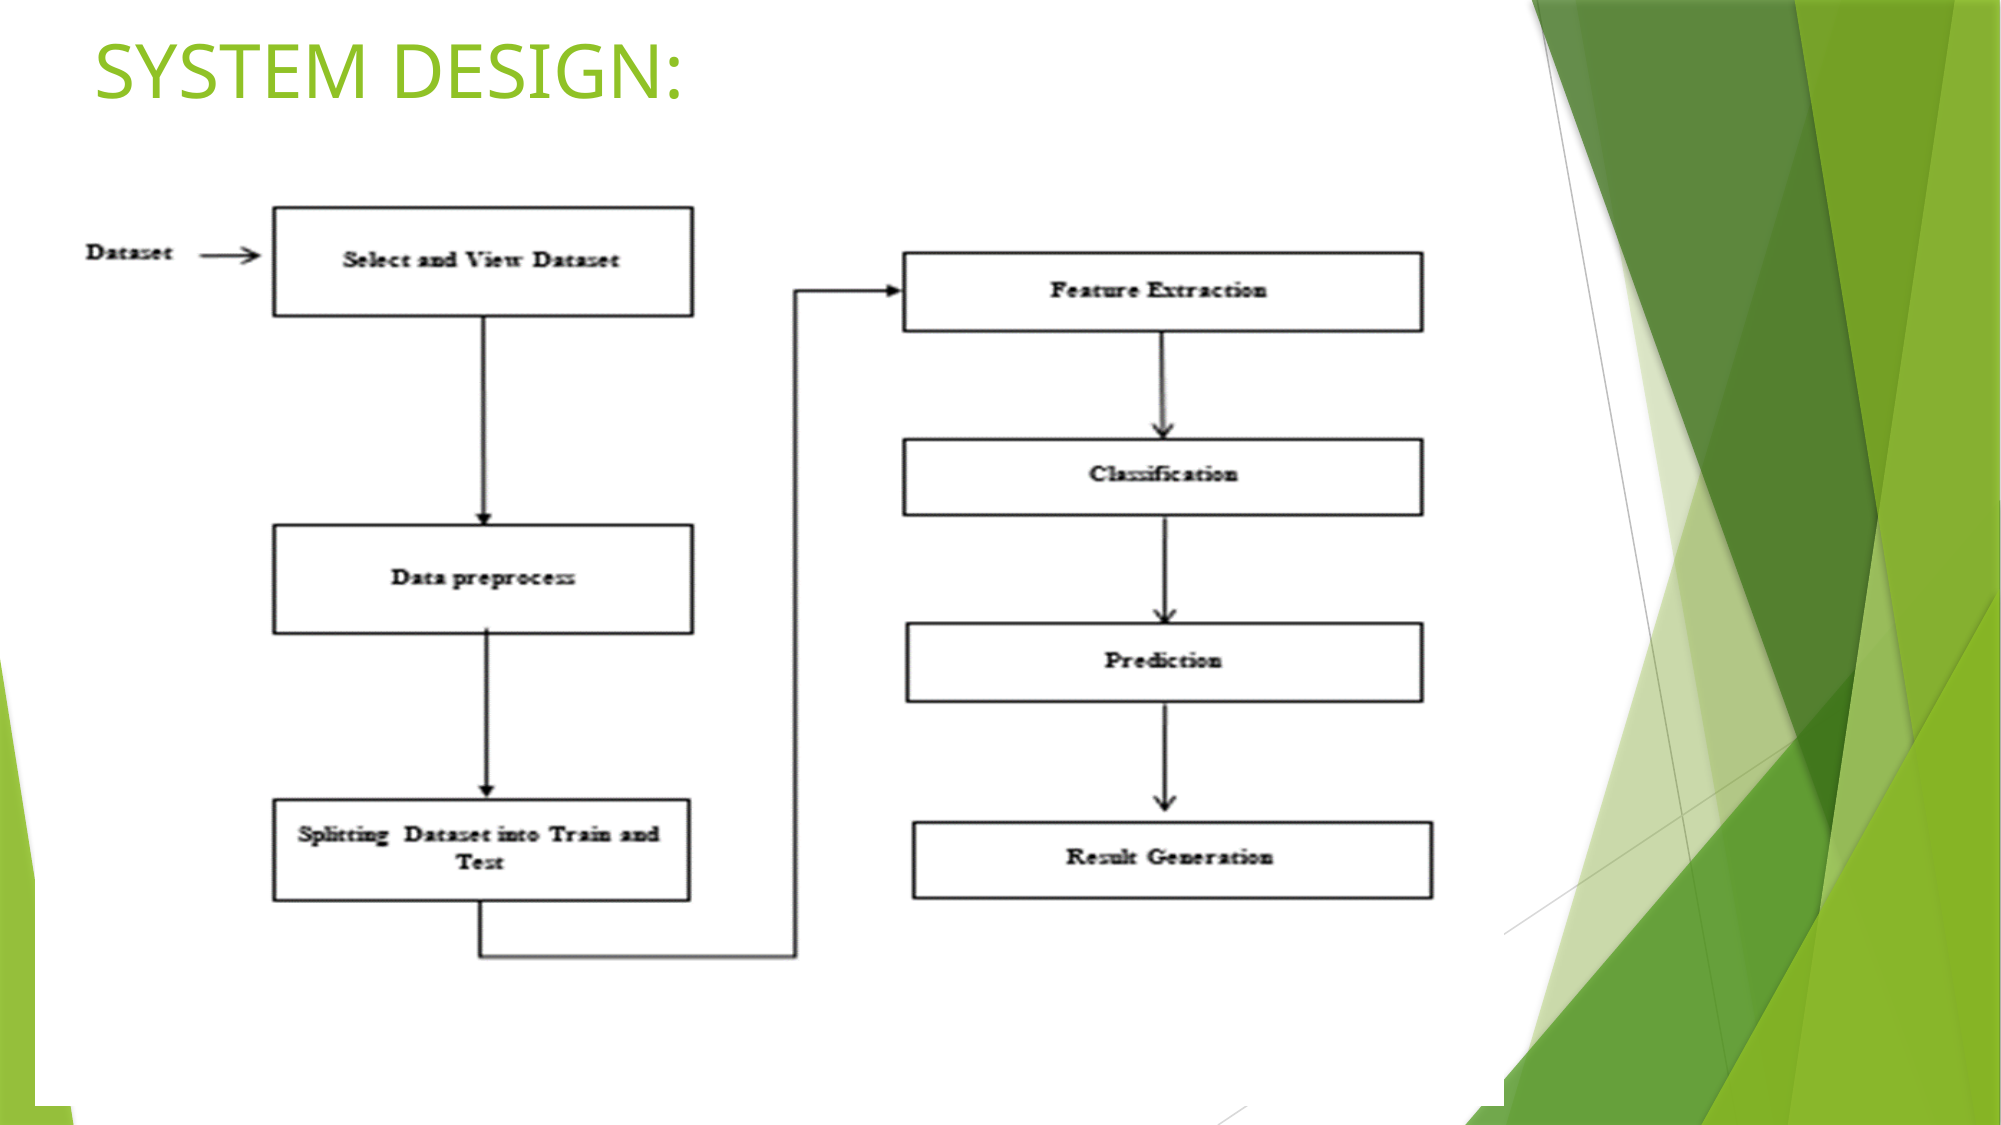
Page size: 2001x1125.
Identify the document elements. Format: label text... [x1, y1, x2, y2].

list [35, 121, 1505, 1106]
title SYSTEM DESIGN: [79, 15, 1780, 157]
